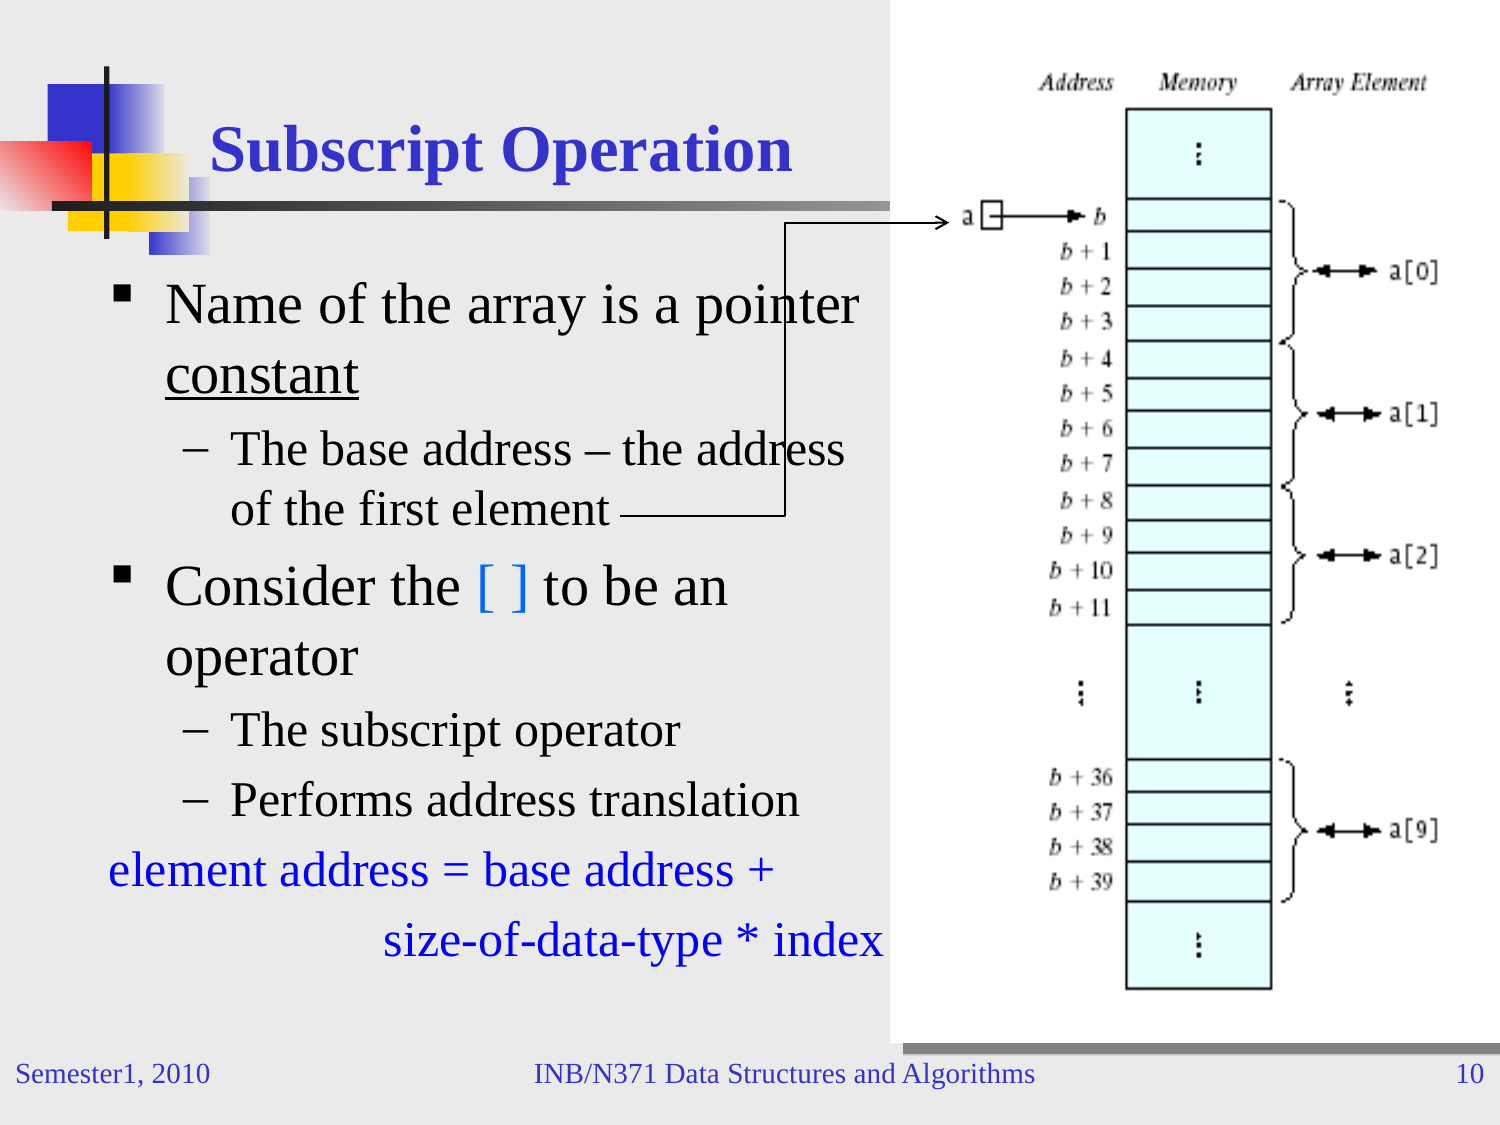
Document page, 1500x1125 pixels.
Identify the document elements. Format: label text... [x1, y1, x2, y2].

slide_number Semester1, 2010 [0, 1046, 351, 1125]
title Subscript Operation [194, 30, 885, 193]
list Name of the array is a pointer constant The base address – the address of the first element Consider the [ ] to be an operator The subscript operator Performs address translation element address = base address + size-of-data-type * index [93, 257, 885, 967]
picture [890, 0, 1500, 1044]
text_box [620, 222, 950, 516]
slide_number 10 [1149, 1050, 1500, 1125]
footer INB/N371 Data Structures and Algorithms [456, 1046, 1114, 1125]
